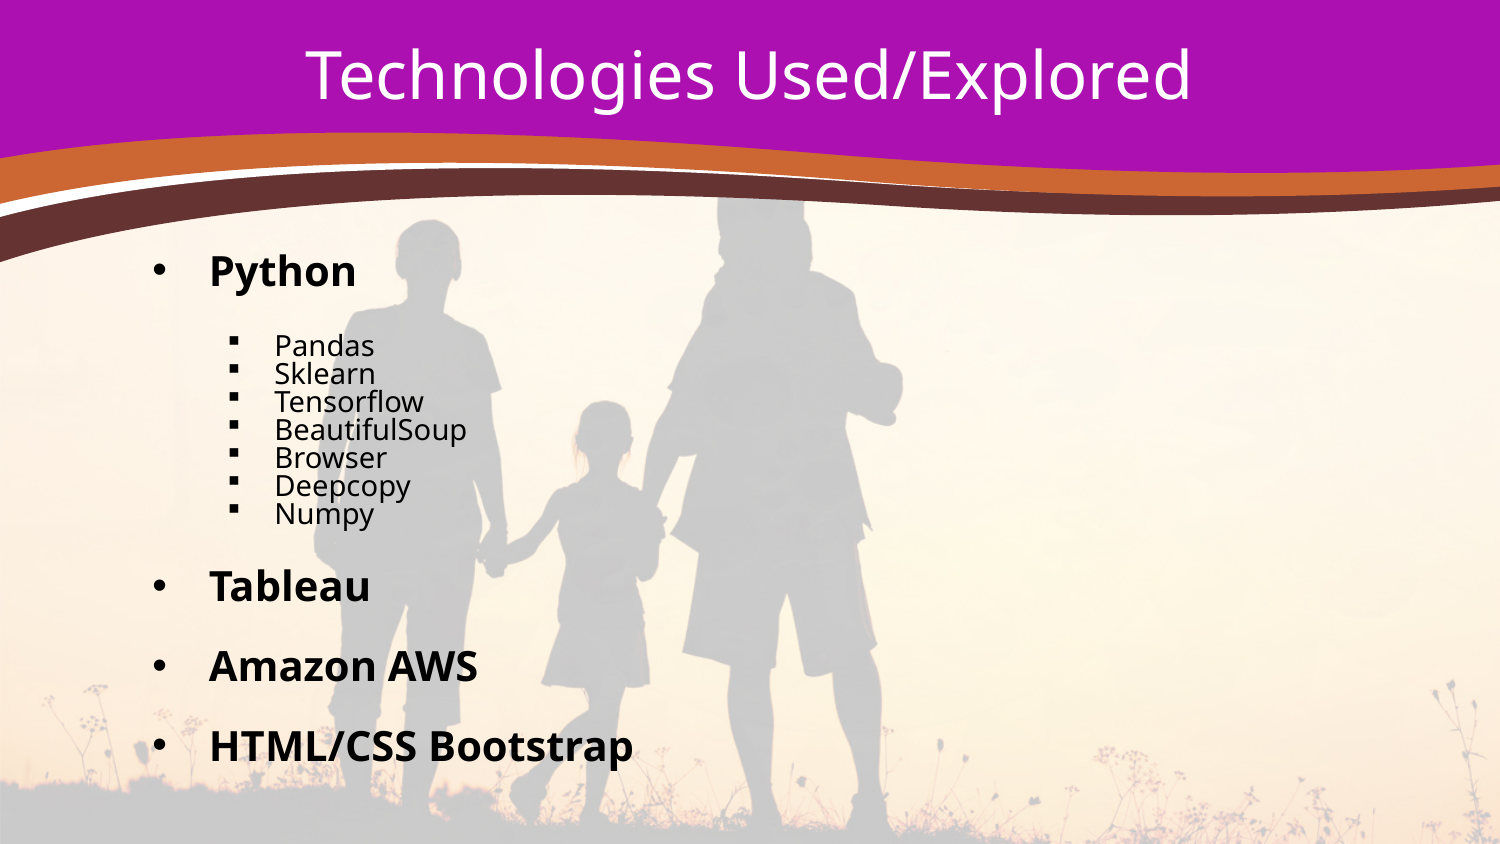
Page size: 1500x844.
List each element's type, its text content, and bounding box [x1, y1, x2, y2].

list Python Pandas Sklearn Tensorflow BeautifulSoup Browser Deepcopy Numpy Tableau Amazon AWS HTML/CSS Bootstrap [137, 246, 1088, 810]
title Technologies Used/Explored [75, 16, 1425, 130]
picture [0, 195, 1500, 844]
